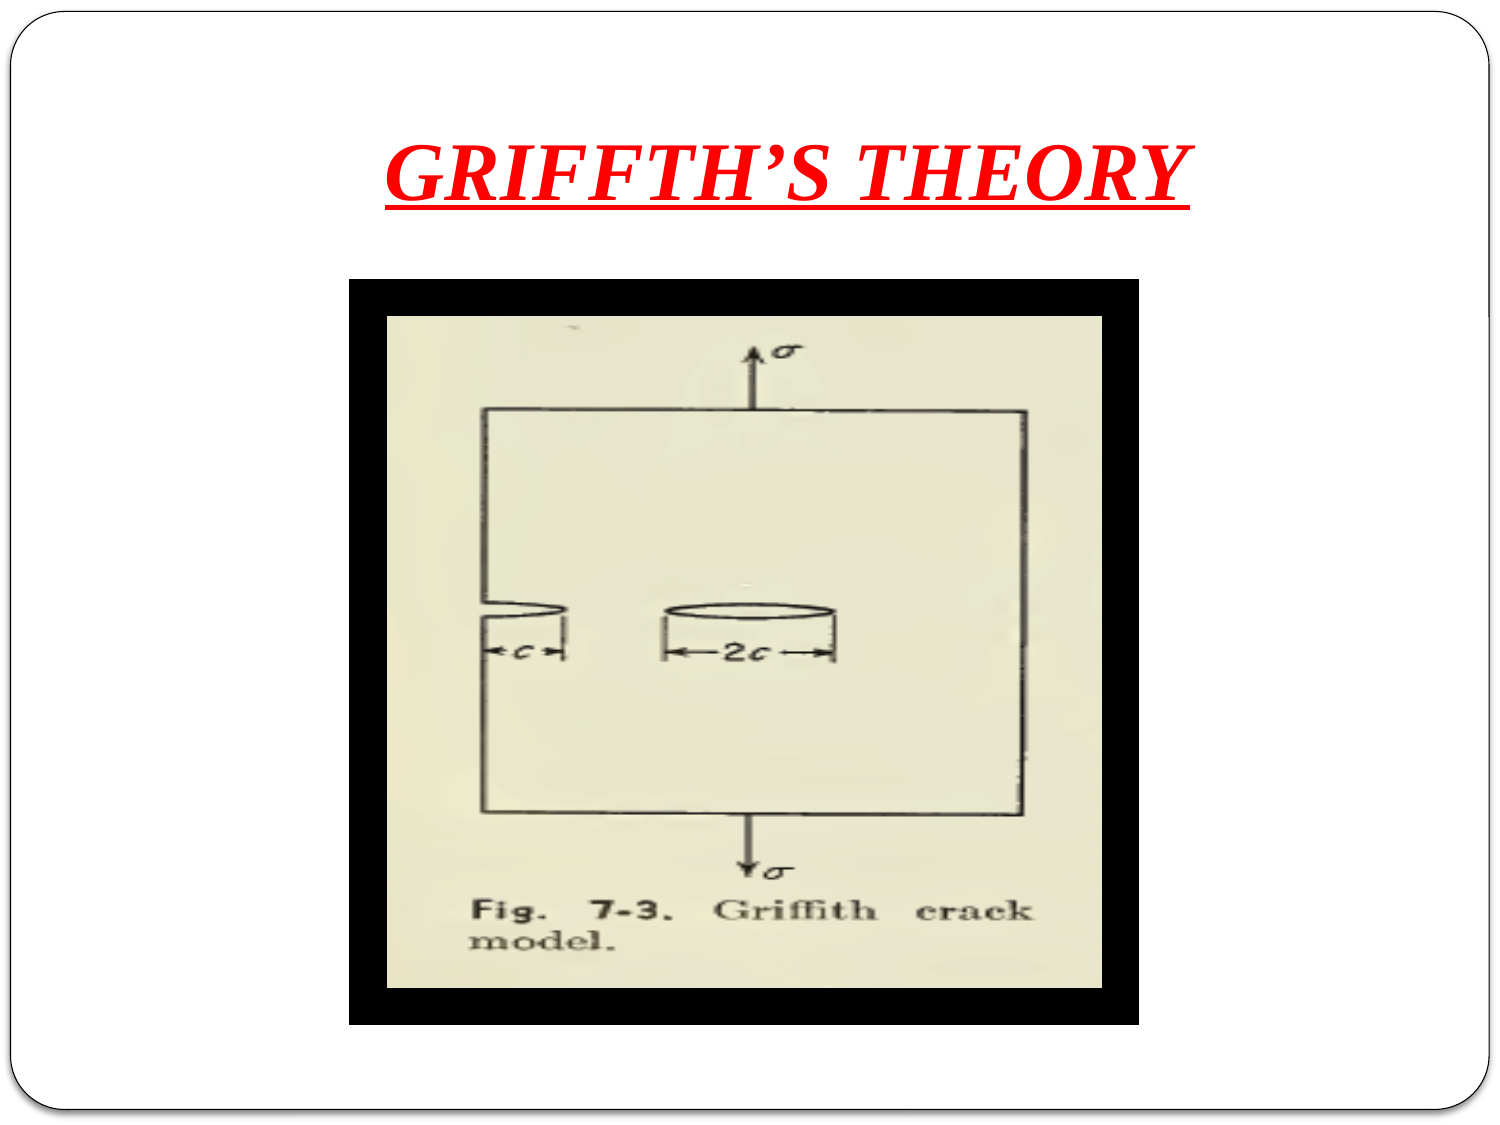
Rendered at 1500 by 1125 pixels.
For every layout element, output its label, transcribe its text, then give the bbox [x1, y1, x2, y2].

title GRIFFTH’S THEORY [150, 45, 1425, 233]
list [386, 316, 1102, 988]
